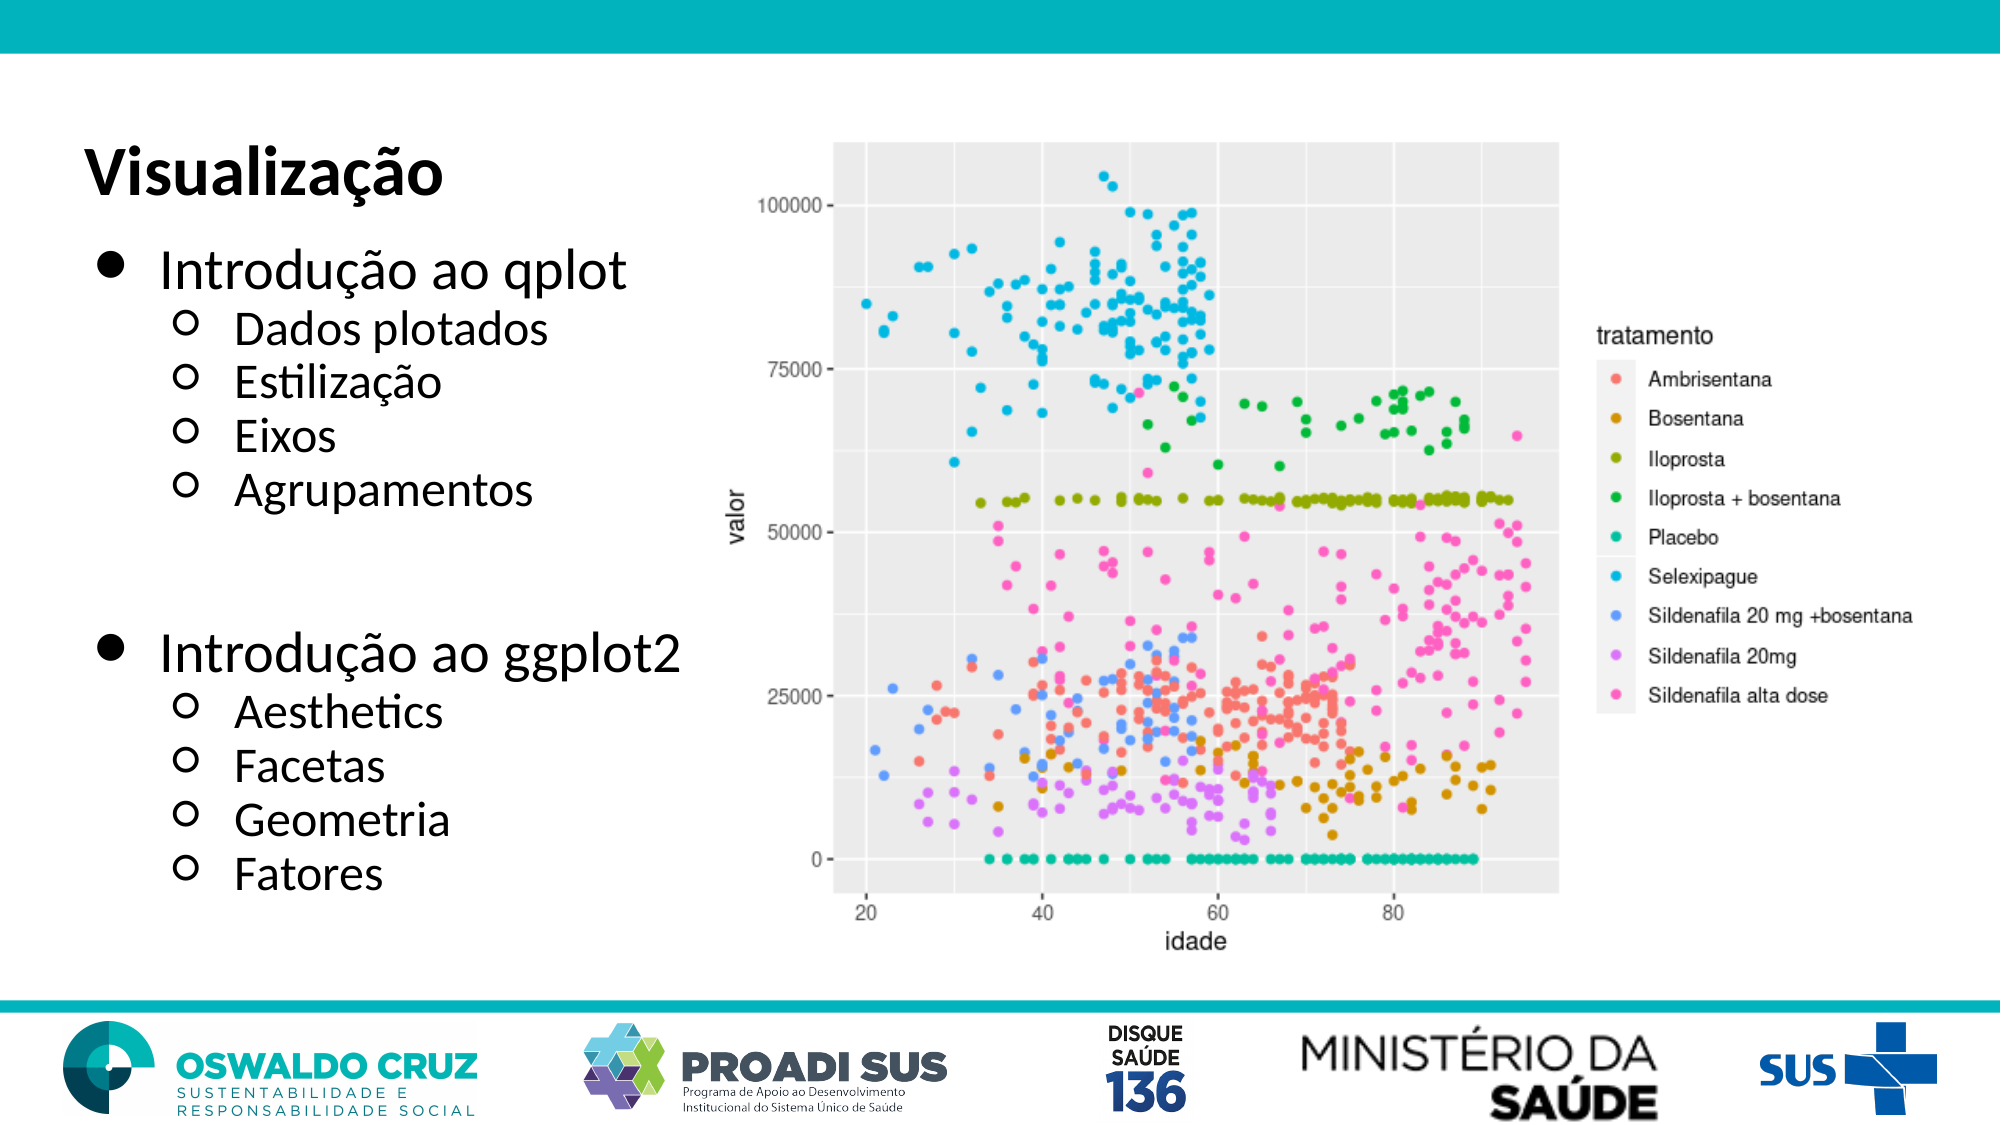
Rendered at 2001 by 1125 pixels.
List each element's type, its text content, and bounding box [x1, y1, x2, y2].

subtitle Visualização [84, 88, 1938, 258]
picture [713, 130, 1938, 969]
picture [1221, 1007, 1937, 1125]
picture [582, 1022, 947, 1115]
picture [1097, 1014, 1194, 1123]
picture [63, 1021, 477, 1116]
subtitle Introdução ao qplot Dados plotados Estilização Eixos Agrupamentos Introdução ao ggplot2 Aesthetics Facetas Geometria Fatores [84, 258, 708, 969]
